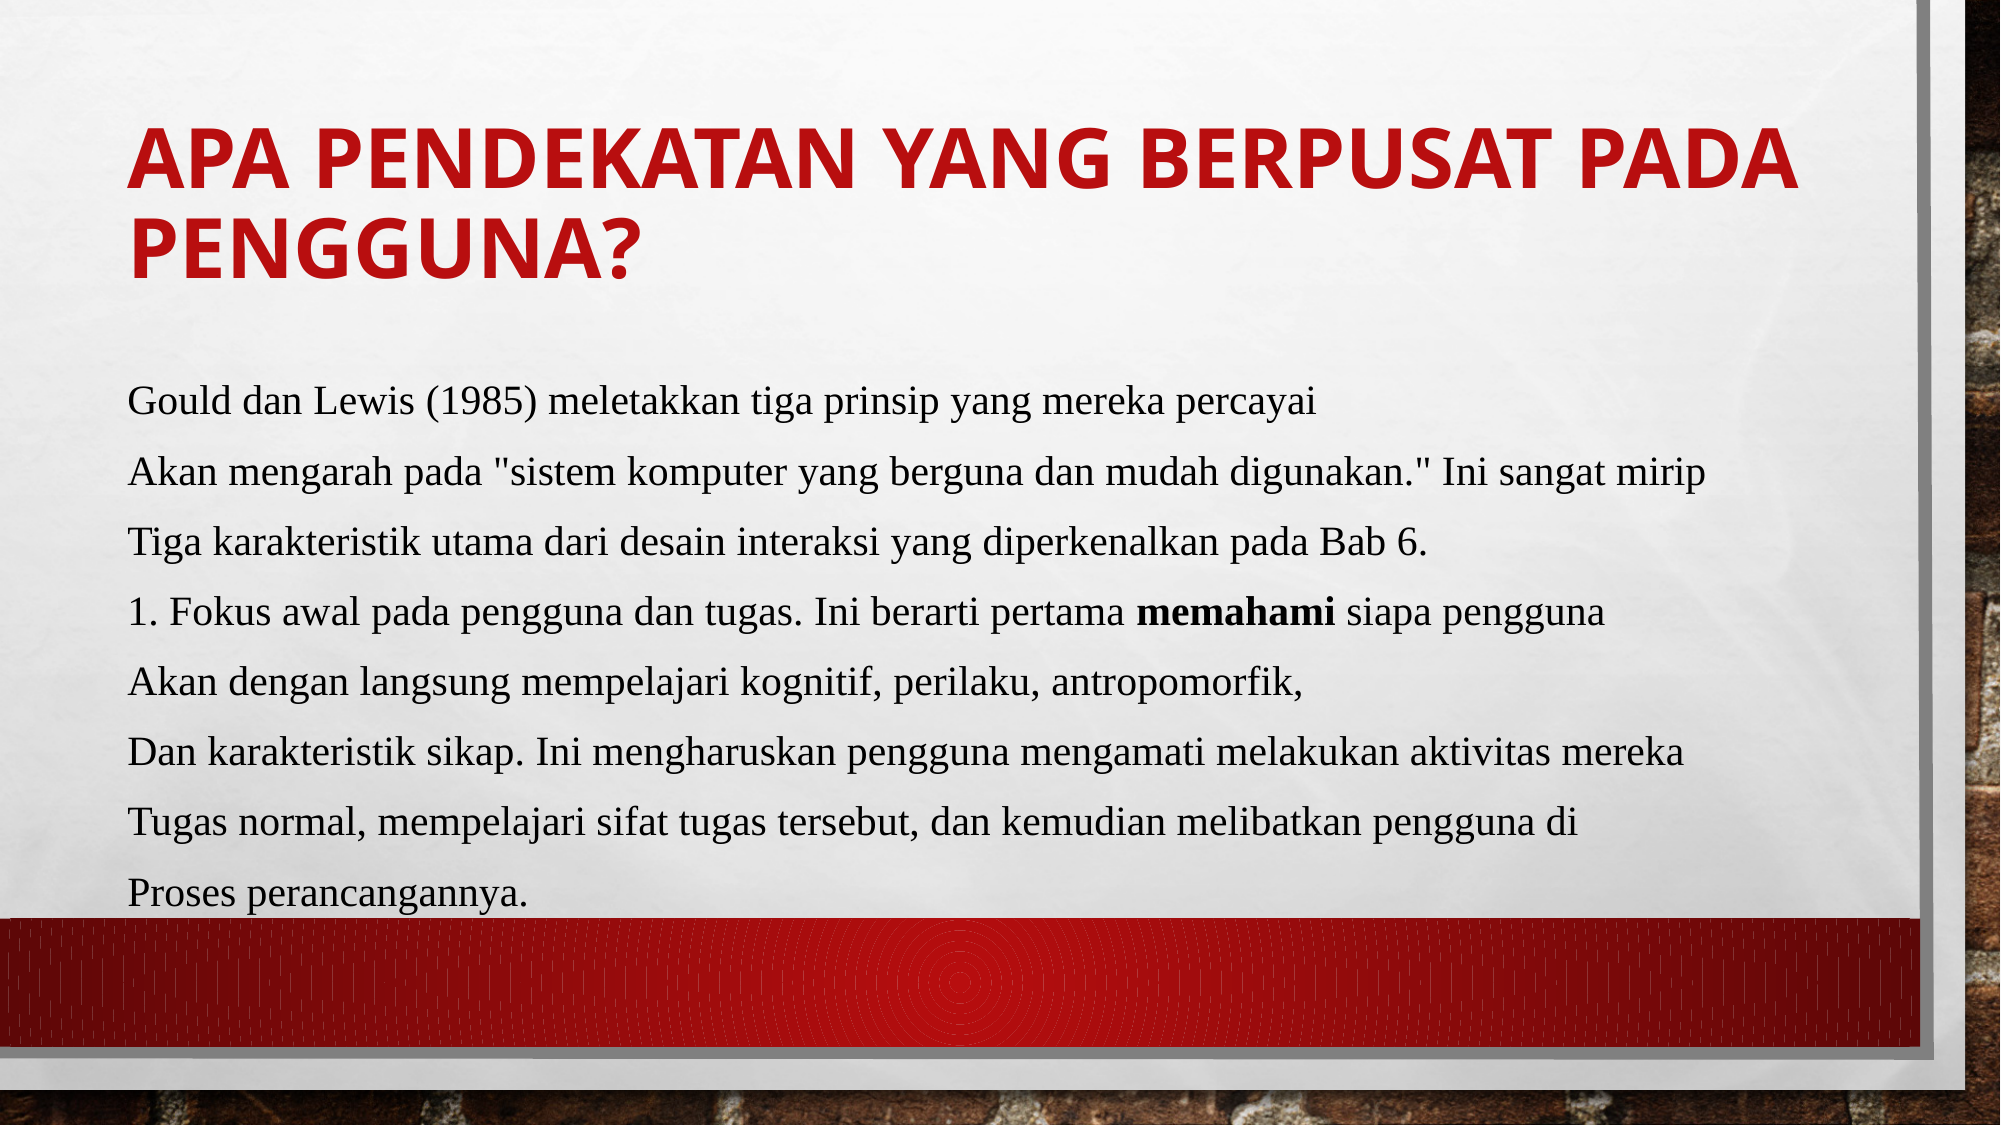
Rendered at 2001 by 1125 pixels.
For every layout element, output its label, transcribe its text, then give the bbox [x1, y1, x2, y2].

picture [0, 0, 2000, 1125]
title Apa pendekatan yang berpusat pada pengguna? [112, 112, 1818, 302]
text_box Gould dan Lewis (1985) meletakkan tiga prinsip yang mereka percayai Akan mengarah pada "sistem komputer yang berguna dan mudah digunakan." Ini sangat mirip Tiga karakteristik utama dari desain interaksi yang diperkenalkan pada Bab 6. 1. Fokus awal pada pengguna dan tugas. Ini berarti pertama memahami siapa pengguna Akan dengan langsung mempelajari kognitif, perilaku, antropomorfik, Dan karakteristik sikap. Ini mengharuskan pengguna mengamati melakukan aktivitas mereka Tugas normal, mempelajari sifat tugas tersebut, dan kemudian melibatkan pengguna di Proses perancangannya. [112, 362, 1844, 922]
